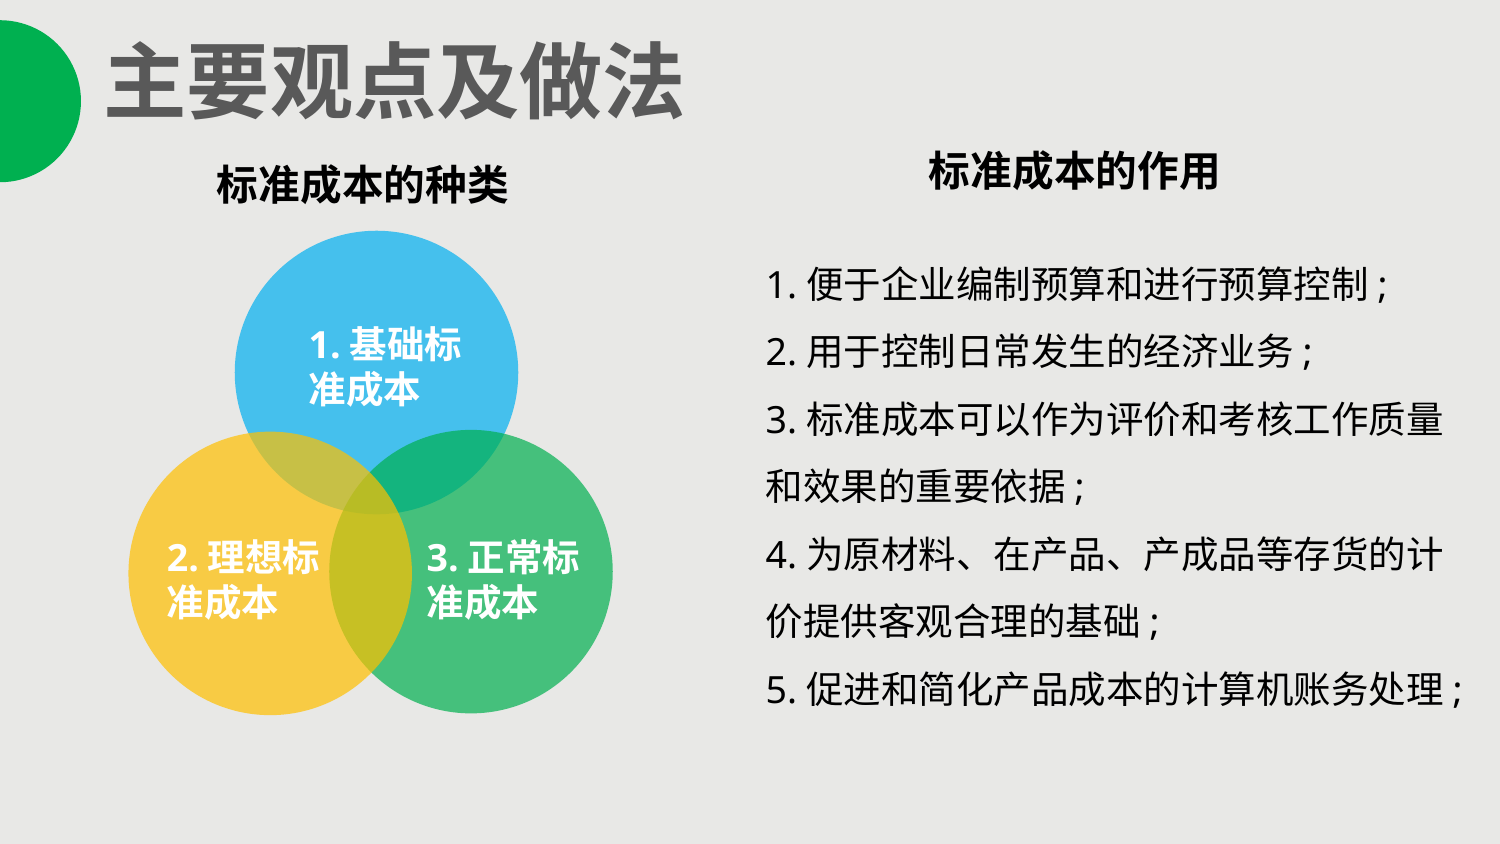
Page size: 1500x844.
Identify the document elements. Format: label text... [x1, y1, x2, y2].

text_box [372, 608, 602, 716]
text_box [126, 429, 411, 718]
text_box [0, 18, 84, 185]
text_box 1.便于企业编制预算和进行预算控制; 2.用于控制日常发生的经济业务; 3.标准成本可以作为评价和考核工作质量 和效果的重要依据; 4.为原材料、在产品、产成品等存货的计价提供客观合理的基础; 5.促进和简化产品成本的计算机账务处理; [750, 230, 1483, 719]
text_box 1.基础标准成本 [293, 313, 495, 419]
text_box [370, 427, 615, 622]
text_box 2.理想标准成本 [152, 526, 356, 631]
text_box 主要观点及做法 [89, 21, 702, 137]
text_box 标准成本的作用 [913, 137, 1236, 203]
text_box 3.正常标准成本 [411, 526, 606, 631]
text_box [232, 228, 521, 468]
text_box 标准成本的种类 [152, 151, 583, 217]
